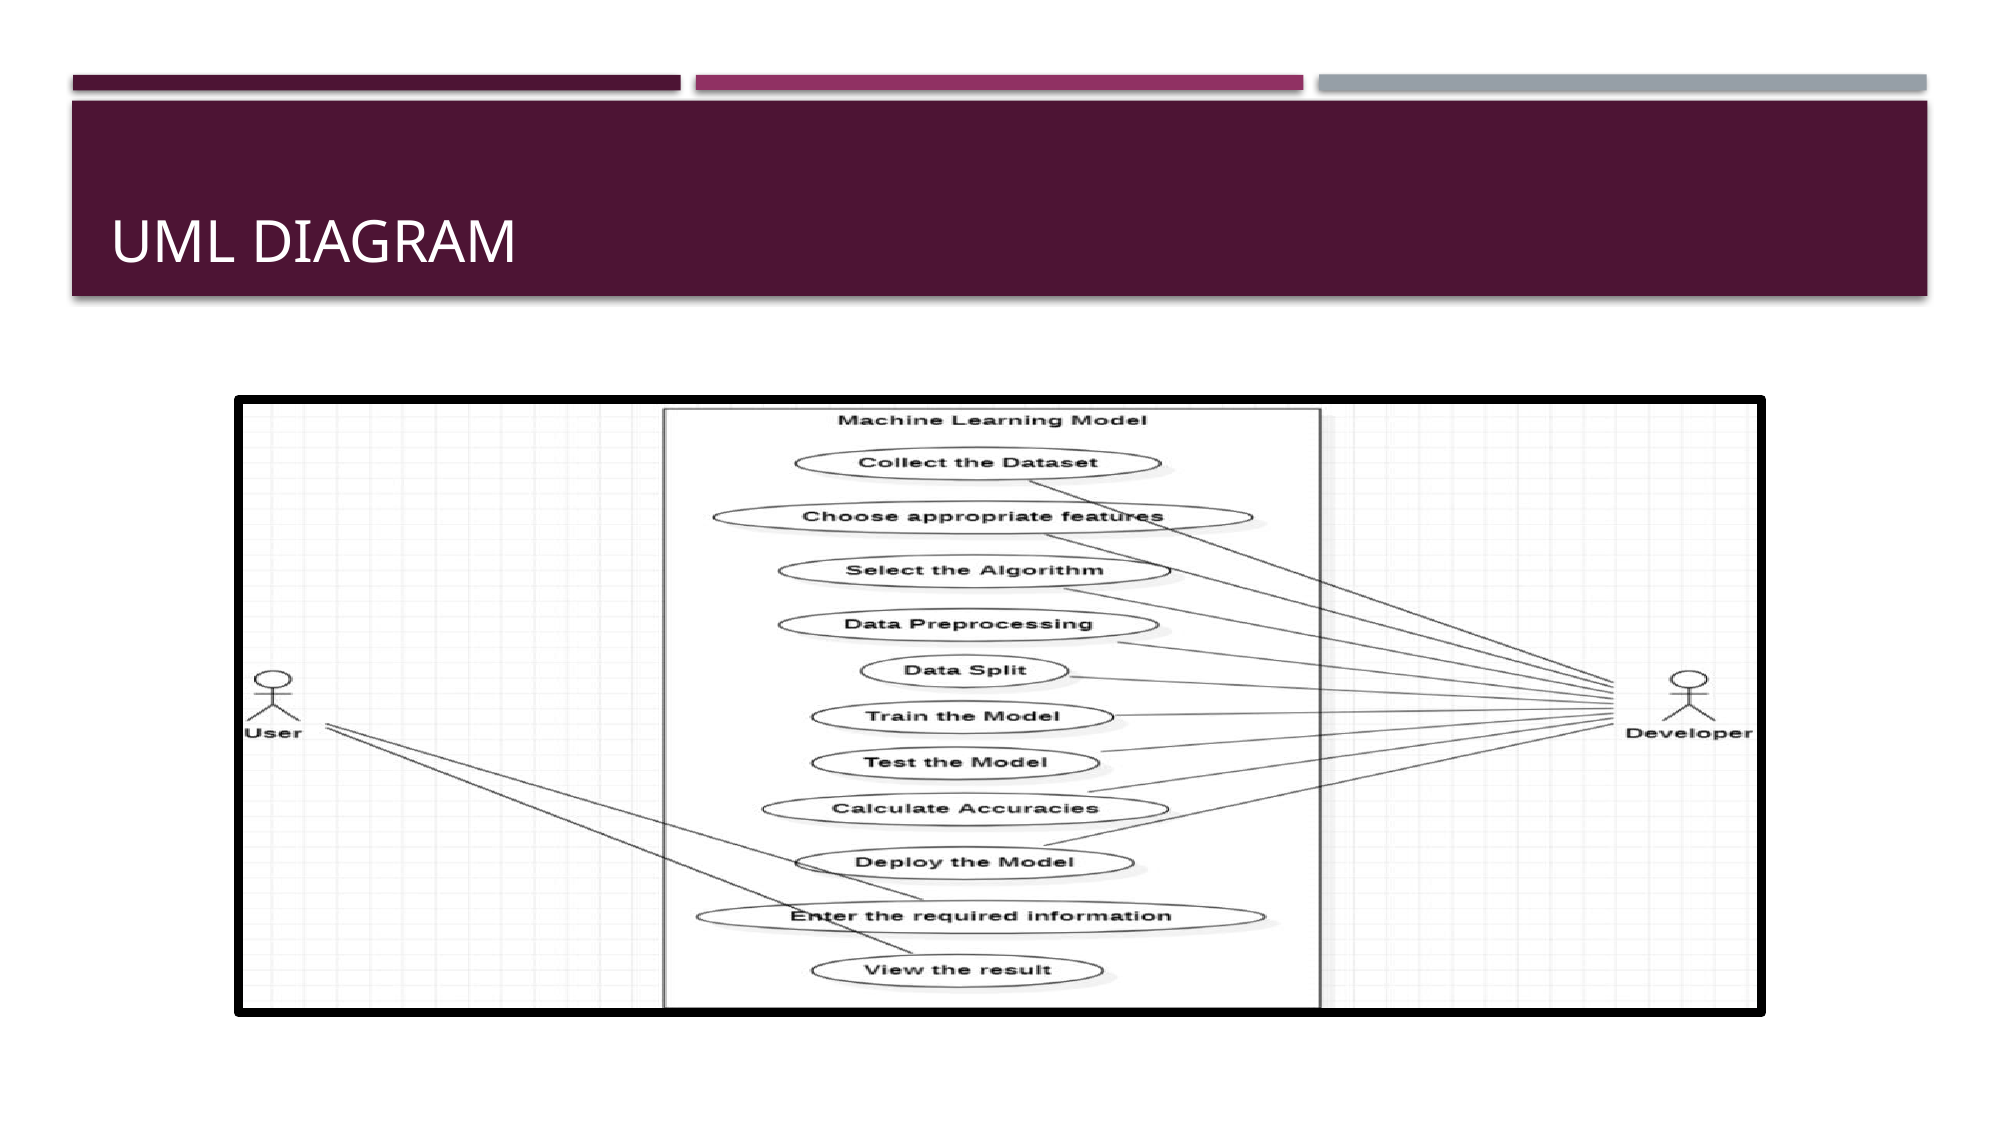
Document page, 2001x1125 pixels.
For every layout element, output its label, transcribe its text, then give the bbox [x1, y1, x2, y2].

title UML DIAGRAM [95, 115, 1905, 282]
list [242, 403, 1758, 1009]
